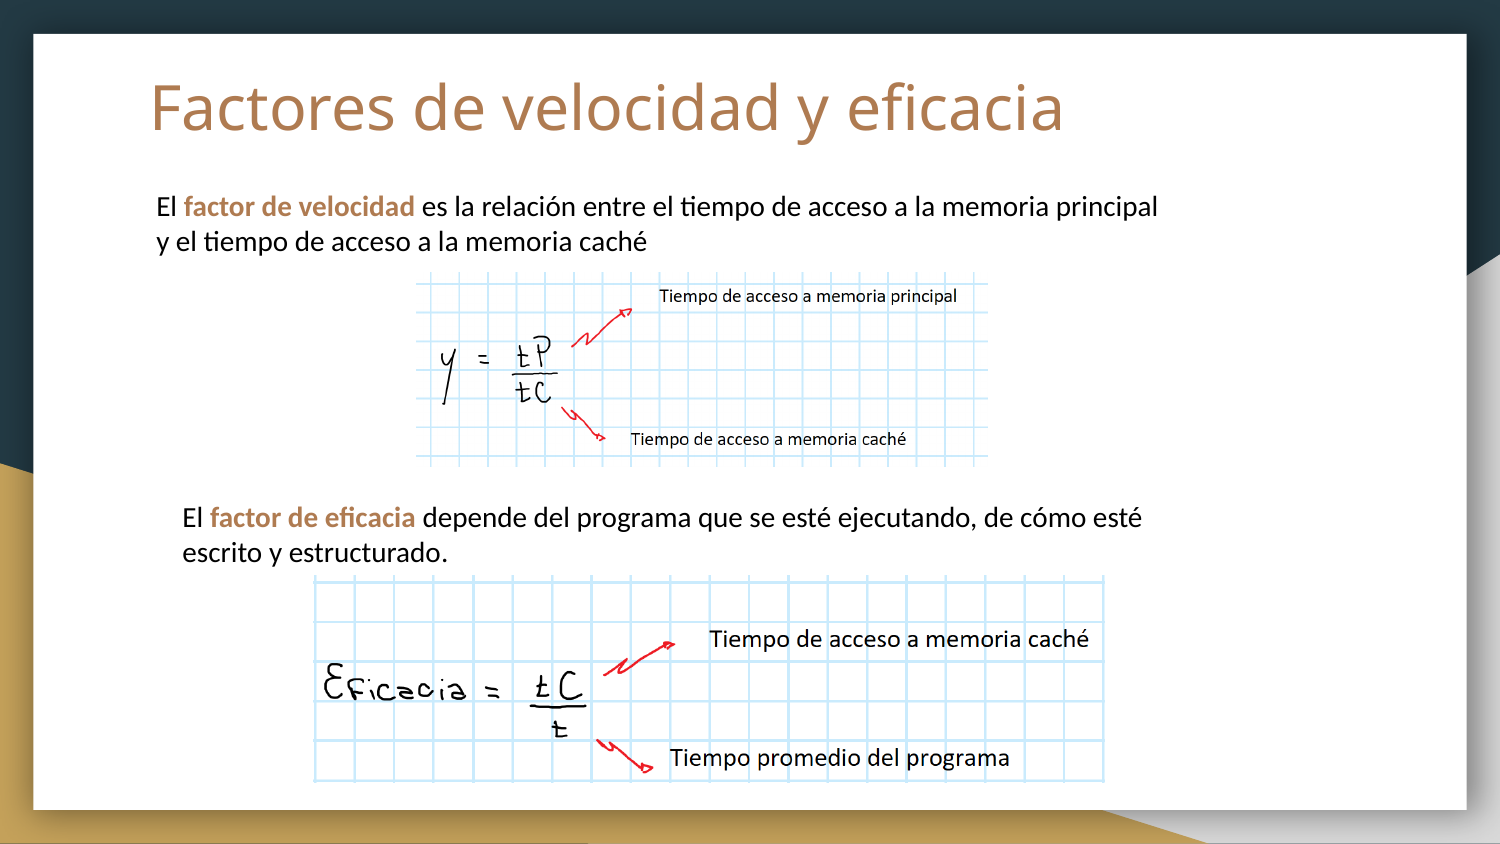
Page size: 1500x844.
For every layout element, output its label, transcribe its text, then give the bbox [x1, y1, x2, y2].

picture [313, 575, 1105, 784]
picture [416, 272, 988, 467]
title Factores de velocidad y eficacia [134, 52, 1366, 210]
text_box El factor de velocidad es la relación entre el tiempo de acceso a la memoria principal y el tiempo de acceso a la memoria caché [141, 171, 1191, 272]
text_box El factor de eficacia depende del programa que se esté ejecutando, de cómo esté escrito y estructurado. [167, 483, 1217, 584]
